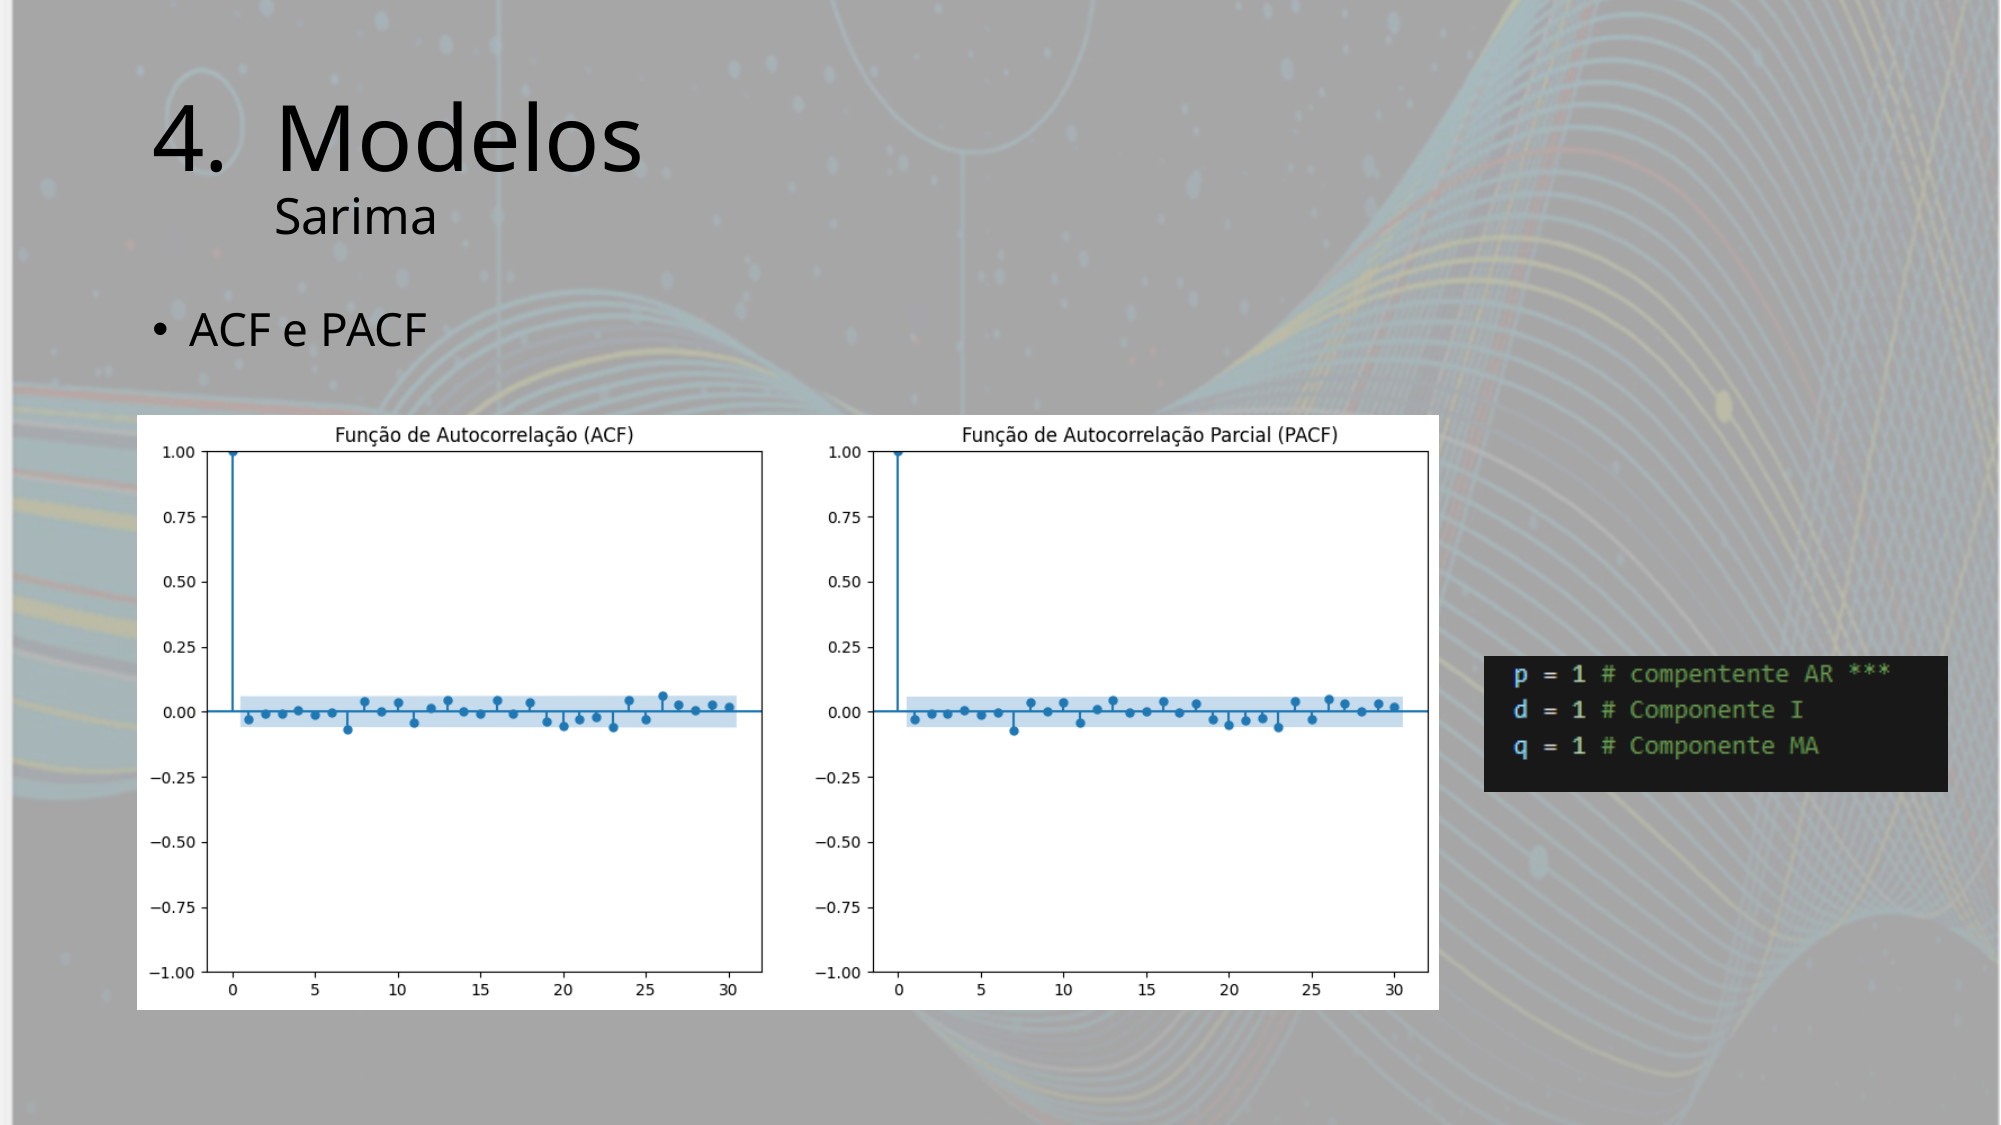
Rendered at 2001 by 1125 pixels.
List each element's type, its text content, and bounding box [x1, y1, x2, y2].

picture [0, 0, 2001, 1125]
title Modelos Sarima [137, 59, 1863, 278]
list ACF e PACF [137, 299, 1863, 1014]
